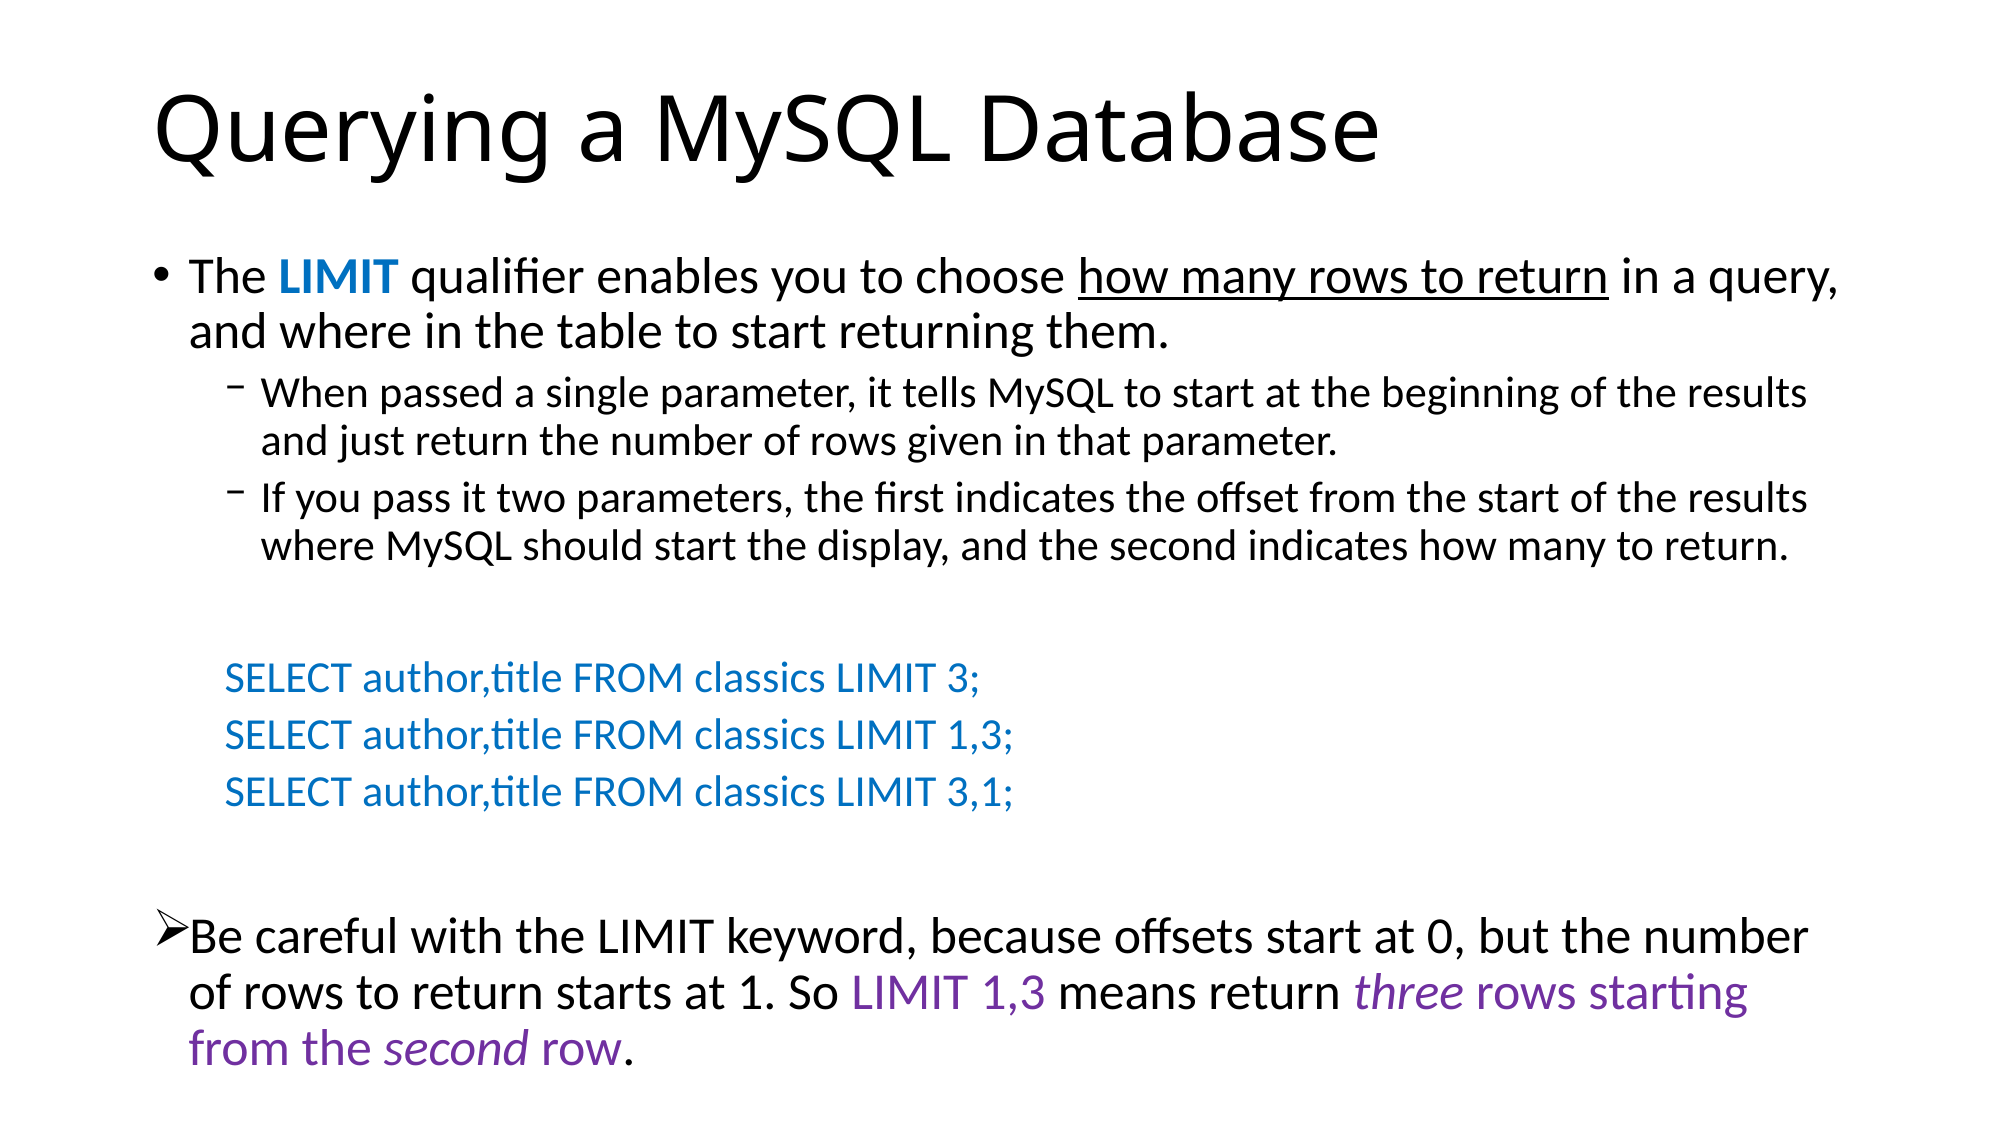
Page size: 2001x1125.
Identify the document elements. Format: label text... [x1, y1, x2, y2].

title Querying a MySQL Database [137, 23, 1863, 240]
list The LIMIT qualifier enables you to choose how many rows to return in a query, and where in the table to start returning them. When passed a single parameter, it tells MySQL to start at the beginning of the results and just return the number of rows given in that parameter. If you pass it two parameters, the first indicates the offset from the start of the results where MySQL should start the display, and the second indicates how many to return. SELECT author,title FROM classics LIMIT 3; SELECT author,title FROM classics LIMIT 1,3; SELECT author,title FROM classics LIMIT 3,1; Be careful with the LIMIT keyword, because offsets start at 0, but the number of rows to return starts at 1. So LIMIT 1,3 means return three rows starting from the second row. [137, 240, 1863, 1087]
